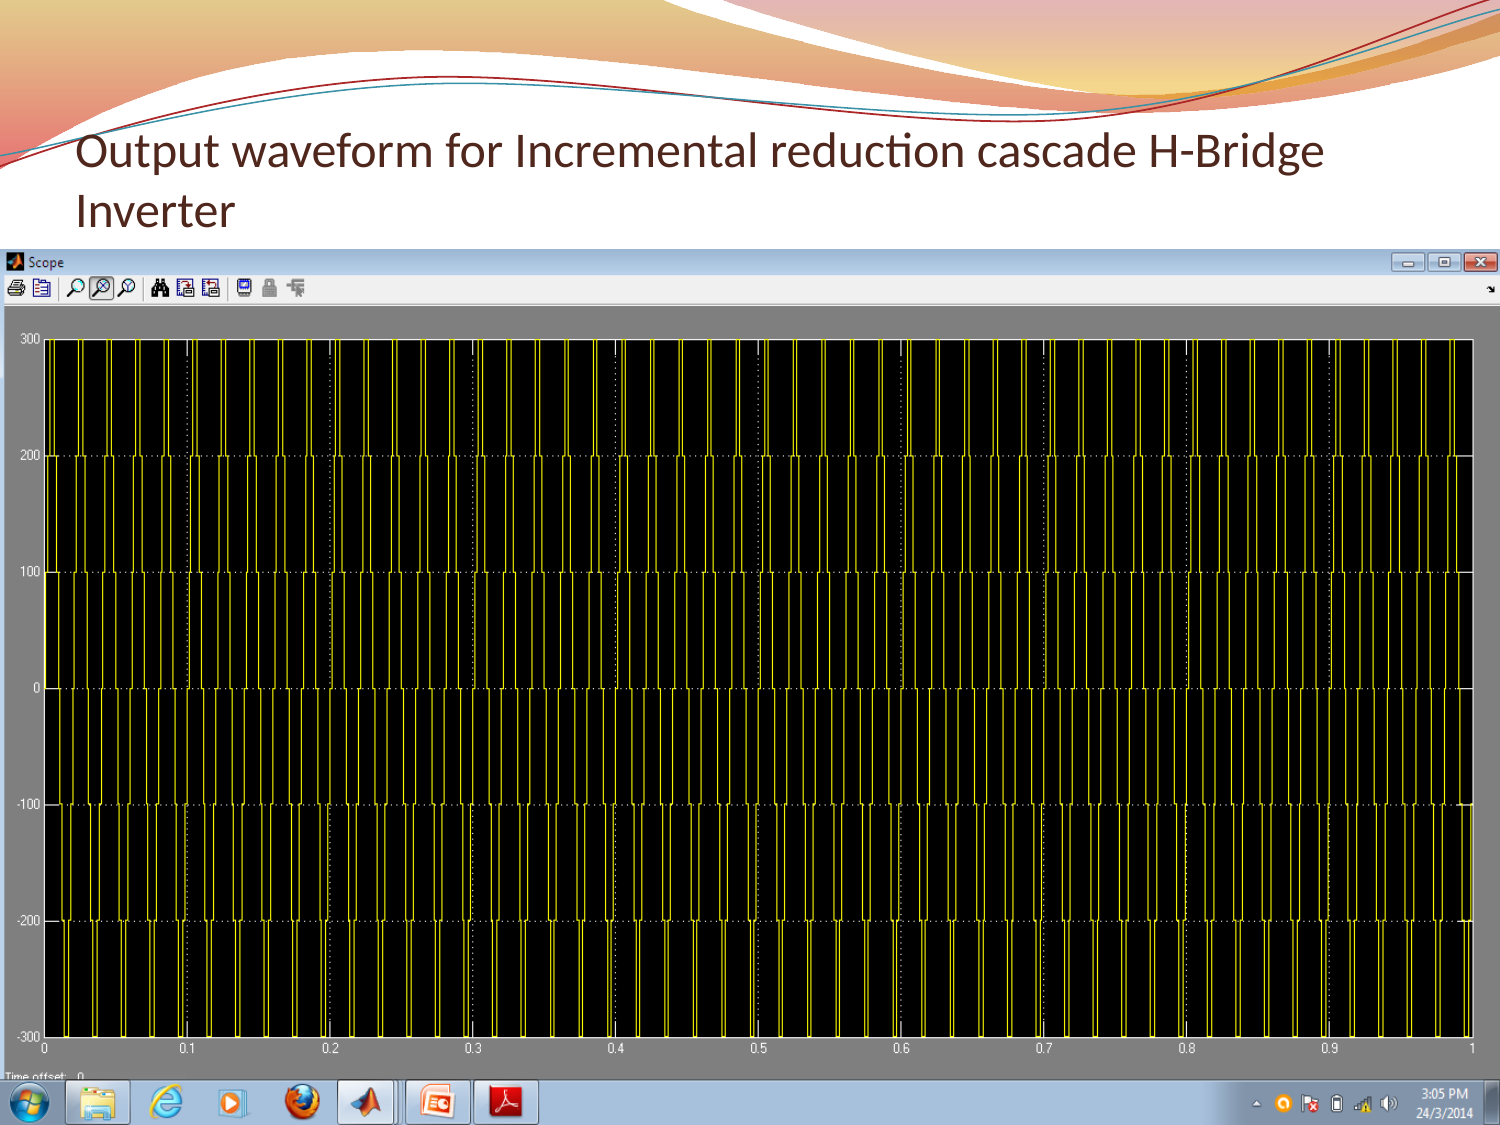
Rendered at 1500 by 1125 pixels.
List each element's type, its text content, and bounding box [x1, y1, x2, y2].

title Output waveform for Incremental reduction cascade H-Bridge Inverter [75, 115, 1425, 238]
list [0, 249, 1500, 1125]
